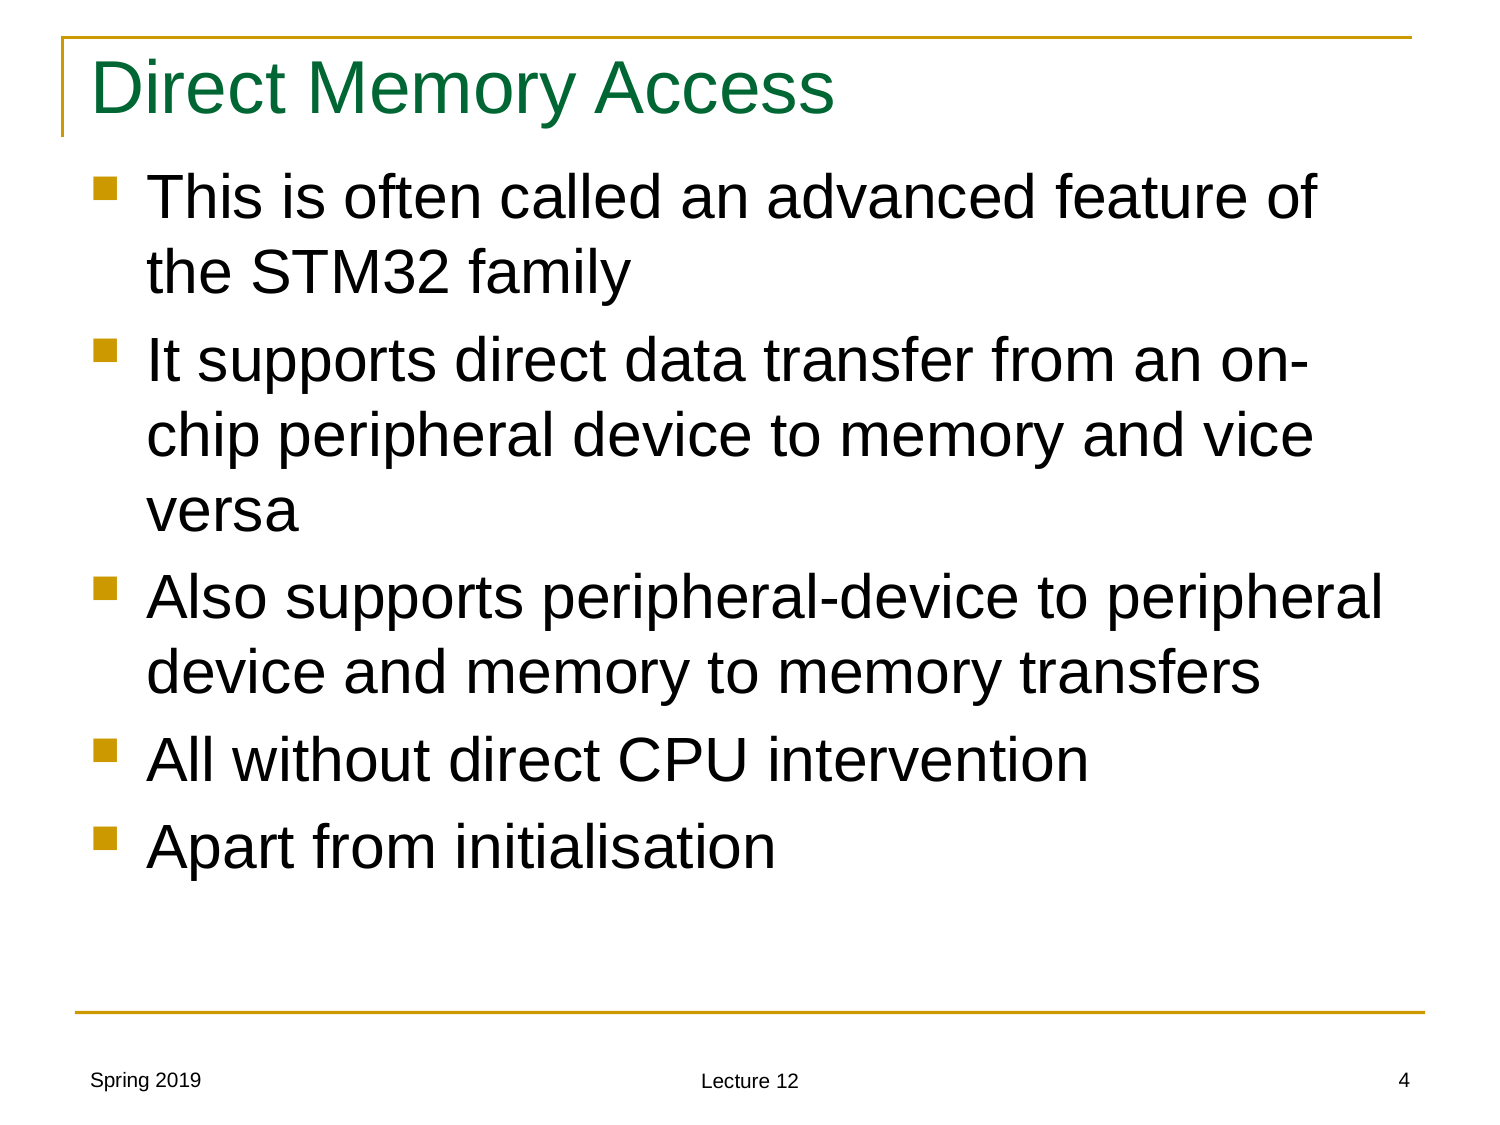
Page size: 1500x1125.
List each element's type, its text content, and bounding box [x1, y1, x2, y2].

title Direct Memory Access [75, 31, 1425, 138]
slide_number 4 [1074, 1024, 1425, 1100]
slide_number Spring 2019 [75, 1024, 425, 1100]
list This is often called an advanced feature of the STM32 family It supports direct data transfer from an on-chip peripheral device to memory and vice versa Also supports peripheral-device to peripheral device and memory to memory transfers All without direct CPU intervention Apart from initialisation [75, 148, 1425, 1006]
footer Lecture 12 [512, 1025, 988, 1100]
